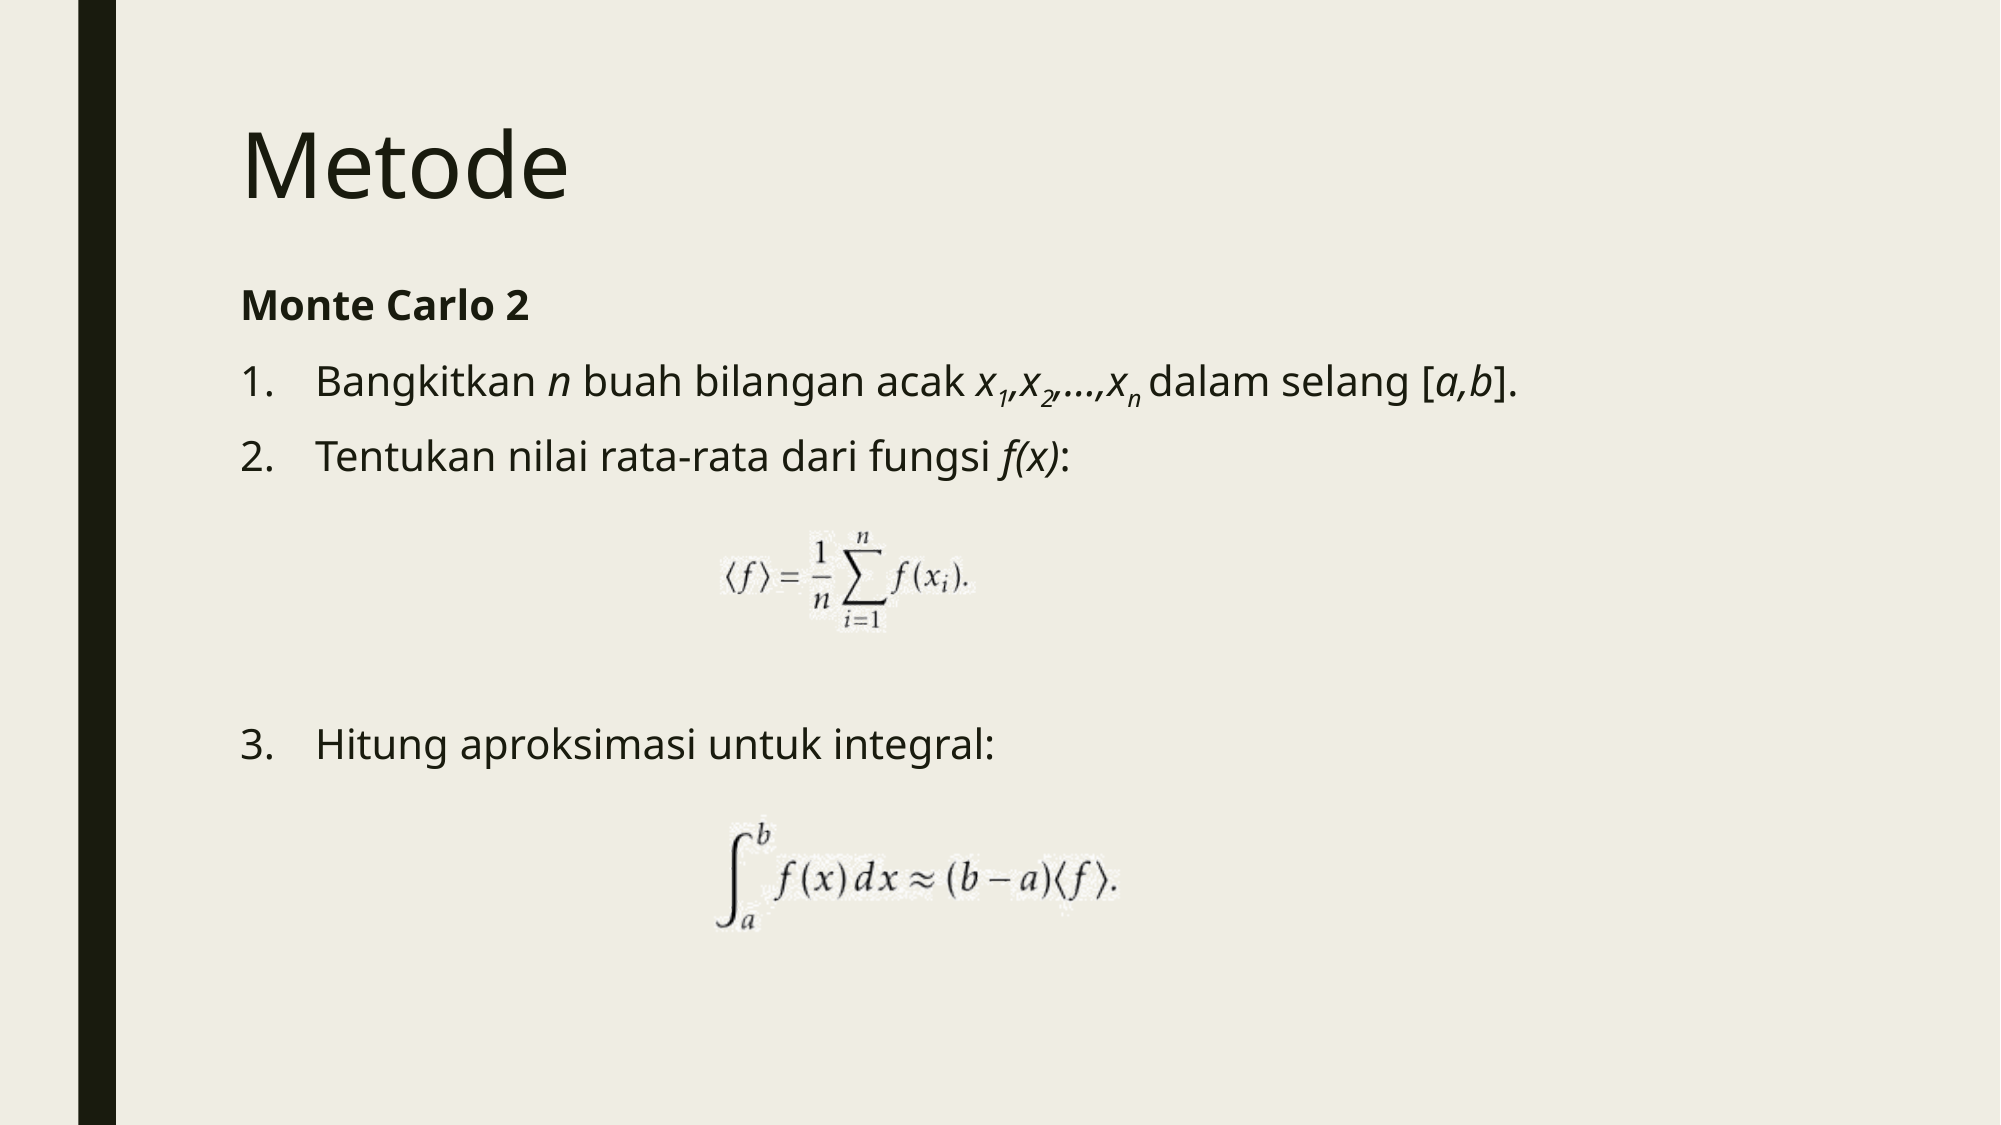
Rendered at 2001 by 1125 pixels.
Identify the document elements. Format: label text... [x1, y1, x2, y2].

picture [688, 804, 1142, 956]
picture [705, 501, 1005, 653]
title Metode [225, 112, 1800, 275]
list Monte Carlo 2 Bangkitkan n buah bilangan acak x1,x2,…,xn dalam selang [a,b]. Tentukan nilai rata-rata dari fungsi f(x): Hitung aproksimasi untuk integral: [225, 275, 1879, 942]
